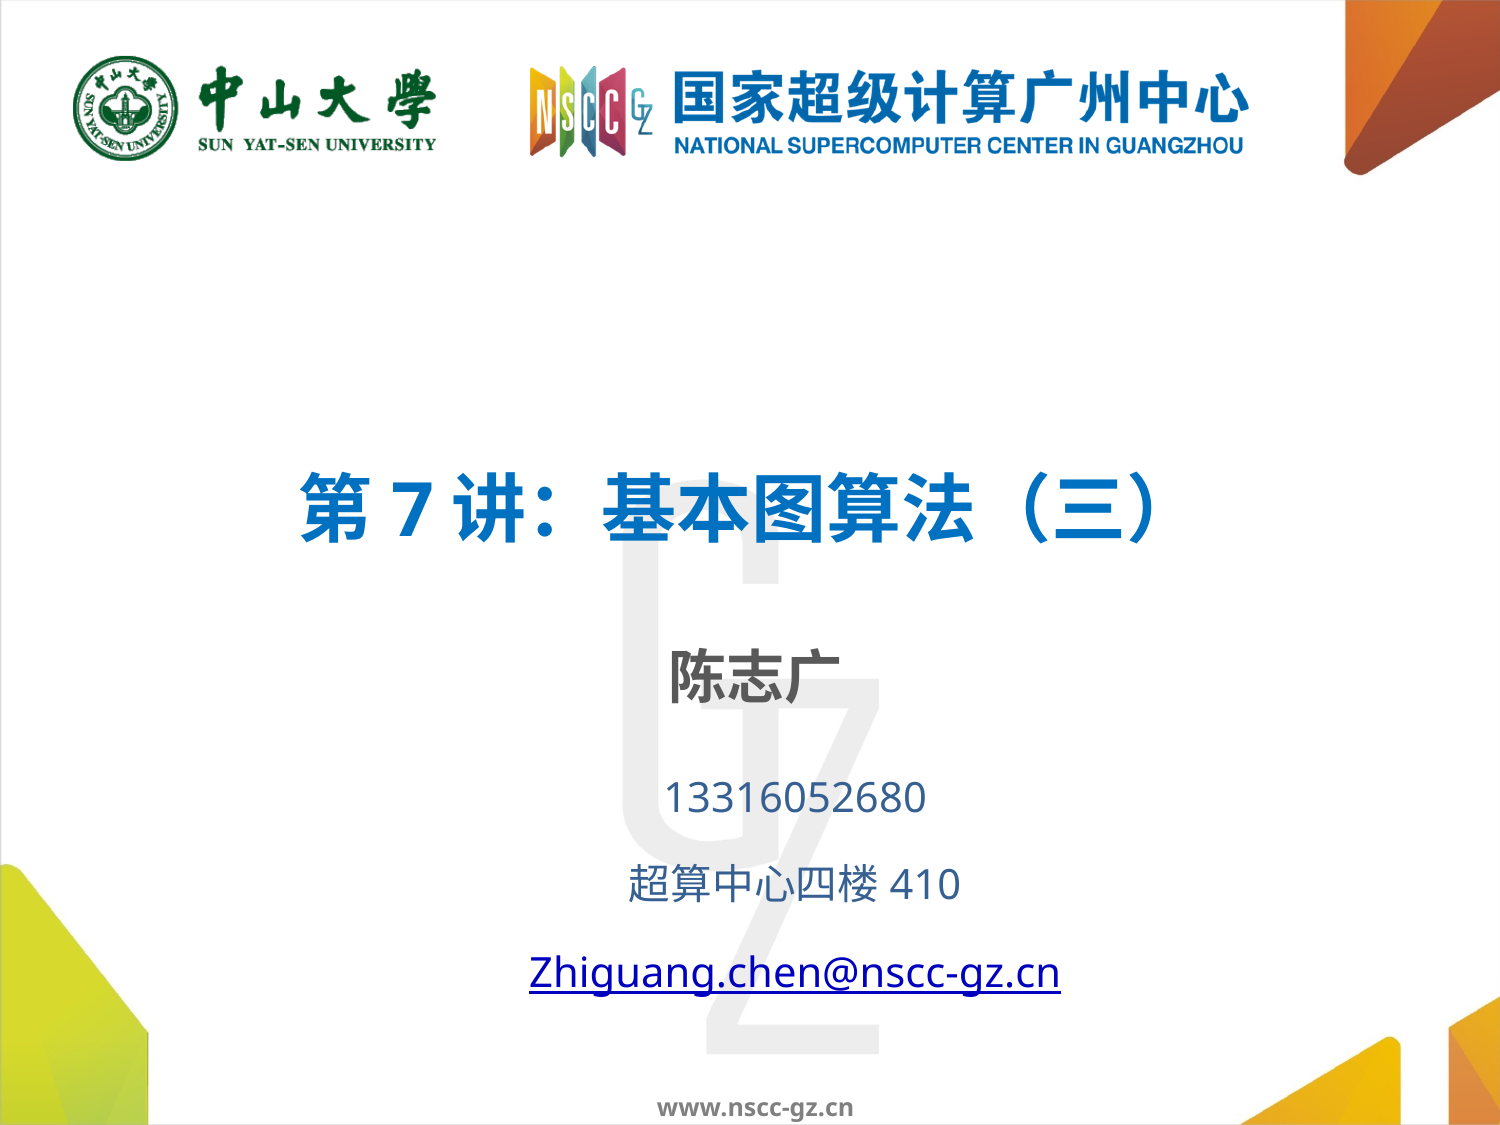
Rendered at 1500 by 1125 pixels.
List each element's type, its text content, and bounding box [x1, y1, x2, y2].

text_box www.nscc-gz.cn [371, 1084, 1140, 1125]
text_box 13316052680 超算中心四楼410 Zhiguang.chen@nscc-gz.cn [230, 763, 1361, 1011]
text_box 第7讲：基本图算法（三） [177, 453, 1323, 559]
picture [0, 0, 1500, 1125]
text_box 陈志广 [371, 632, 1140, 718]
